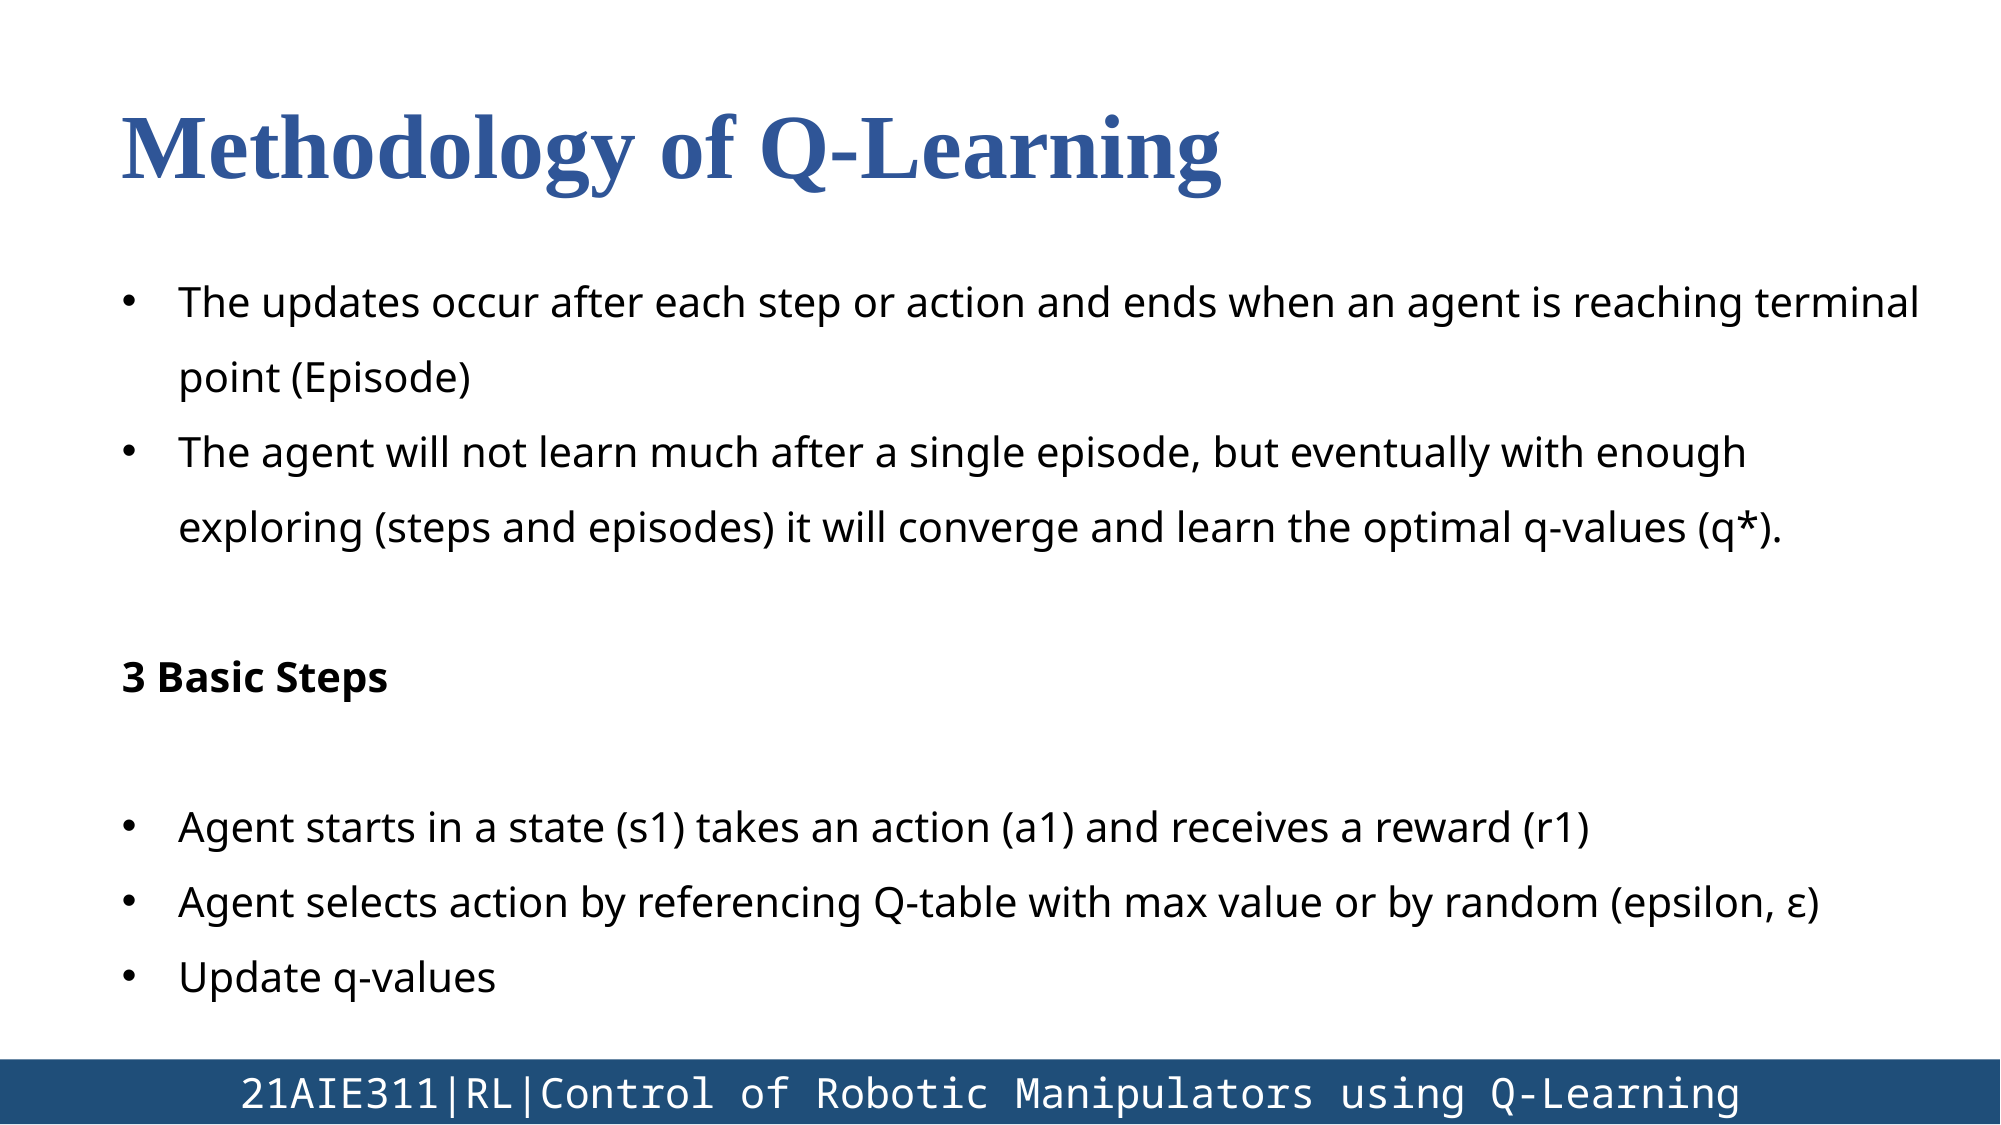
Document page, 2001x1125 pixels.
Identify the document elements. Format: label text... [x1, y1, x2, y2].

text_box The updates occur after each step or action and ends when an agent is reaching terminal point (Episode) The agent will not learn much after a single episode, but eventually with enough exploring (steps and episodes) it will converge and learn the optimal q-values (q*). 3 Basic Steps Agent starts in a state (s1) takes an action (a1) and receives a reward (r1) Agent selects action by referencing Q-table with max value or by random (epsilon, ε) Update q-values [107, 242, 1943, 1008]
text_box 21AIE311|RL|Control of Robotic Manipulators using Q-Learning [0, 1059, 2000, 1125]
text_box Methodology of Q-Learning [107, 79, 1397, 204]
